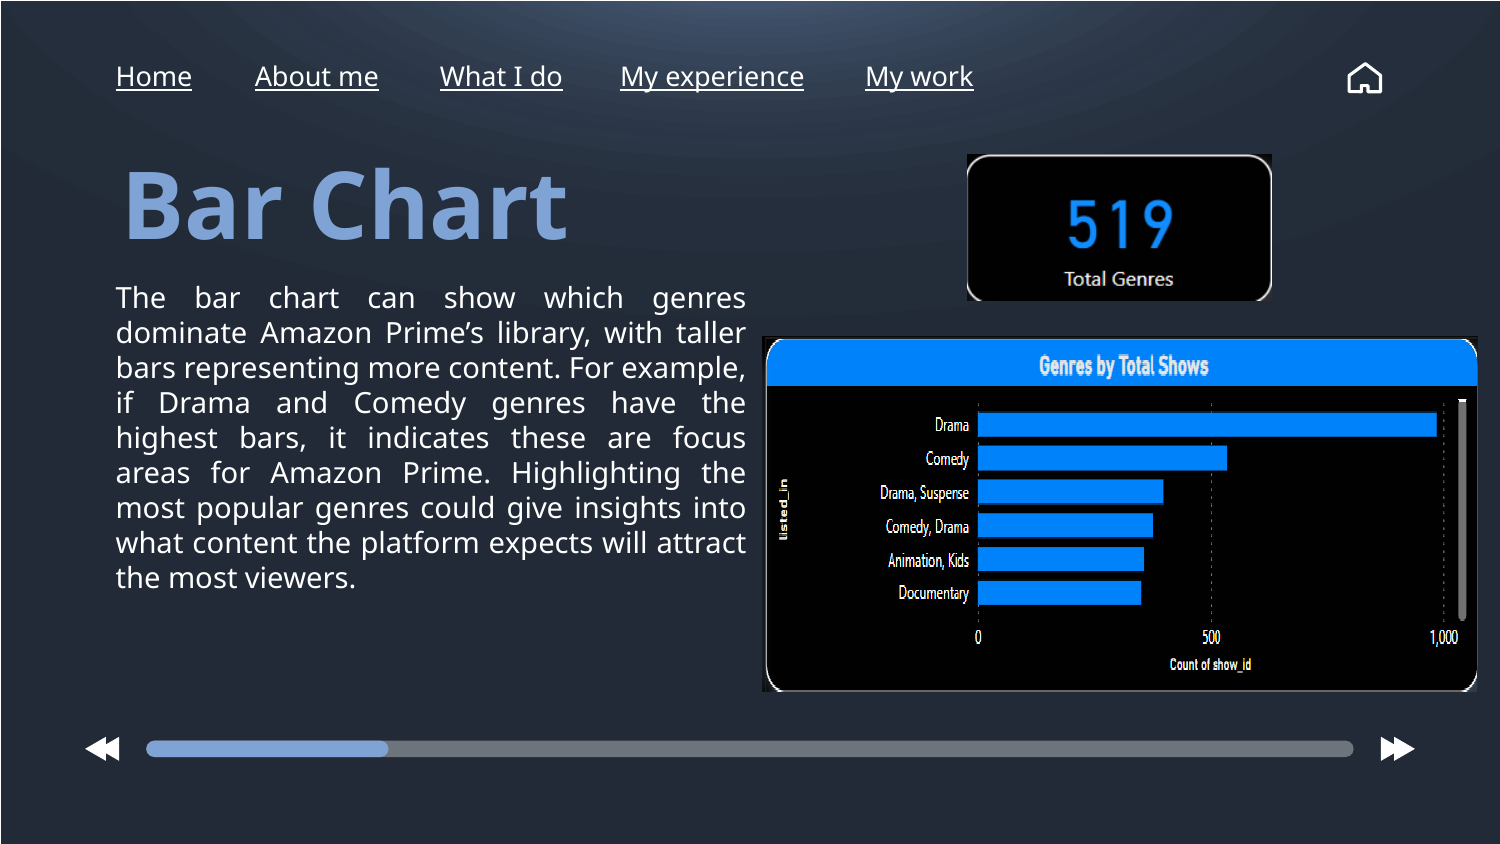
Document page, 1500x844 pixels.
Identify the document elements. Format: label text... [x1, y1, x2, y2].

text_box [1394, 736, 1415, 761]
subtitle The bar chart can show which genres dominate Amazon Prime’s library, with taller bars representing more content. For example, if Drama and Comedy genres have the highest bars, it indicates these are focus areas for Amazon Prime. Highlighting the most popular genres could give insights into what content the platform expects will attract the most viewers. [100, 264, 762, 638]
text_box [145, 740, 1354, 758]
text_box [85, 736, 106, 761]
text_box [1380, 736, 1394, 761]
title Bar Chart [106, 140, 804, 265]
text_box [100, 51, 1028, 104]
picture [2, 2, 1500, 844]
text_box [106, 736, 120, 761]
text_box [1349, 63, 1381, 92]
